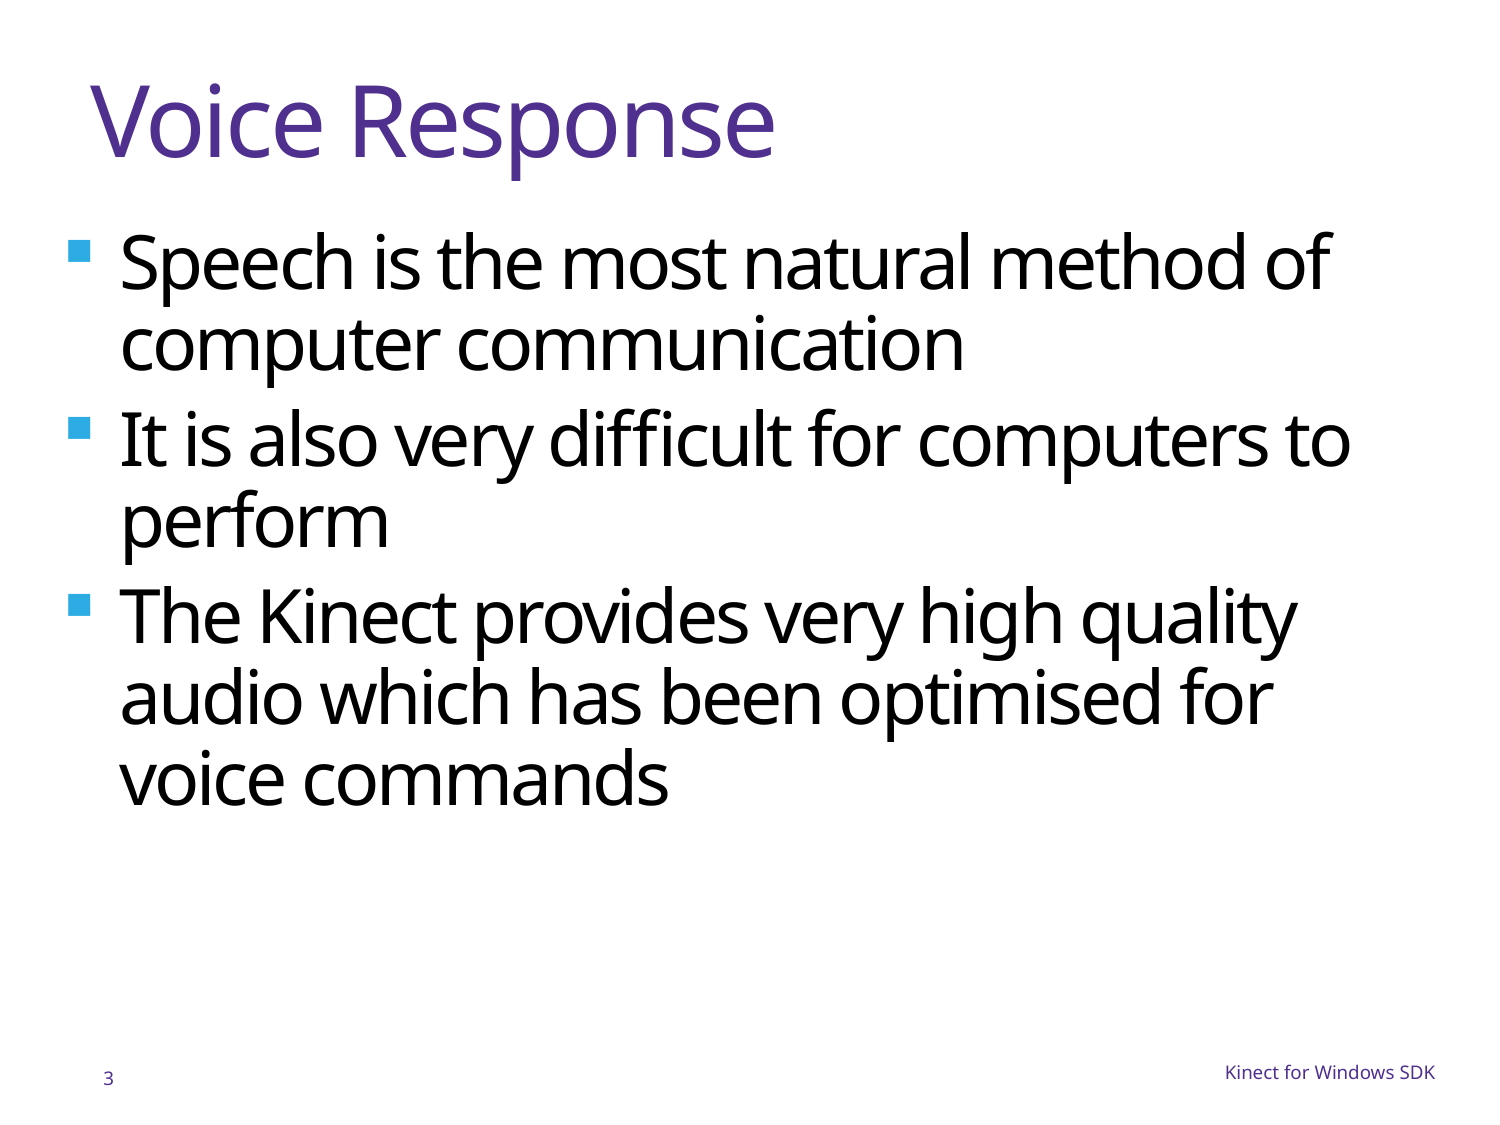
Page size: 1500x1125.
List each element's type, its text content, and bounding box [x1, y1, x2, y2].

title Voice Response [90, 70, 1463, 180]
list Speech is the most natural method of computer communication It is also very difficult for computers to perform The Kinect provides very high quality audio which has been optimised for voice commands [62, 224, 1435, 834]
slide_number 3 [0, 1053, 114, 1107]
